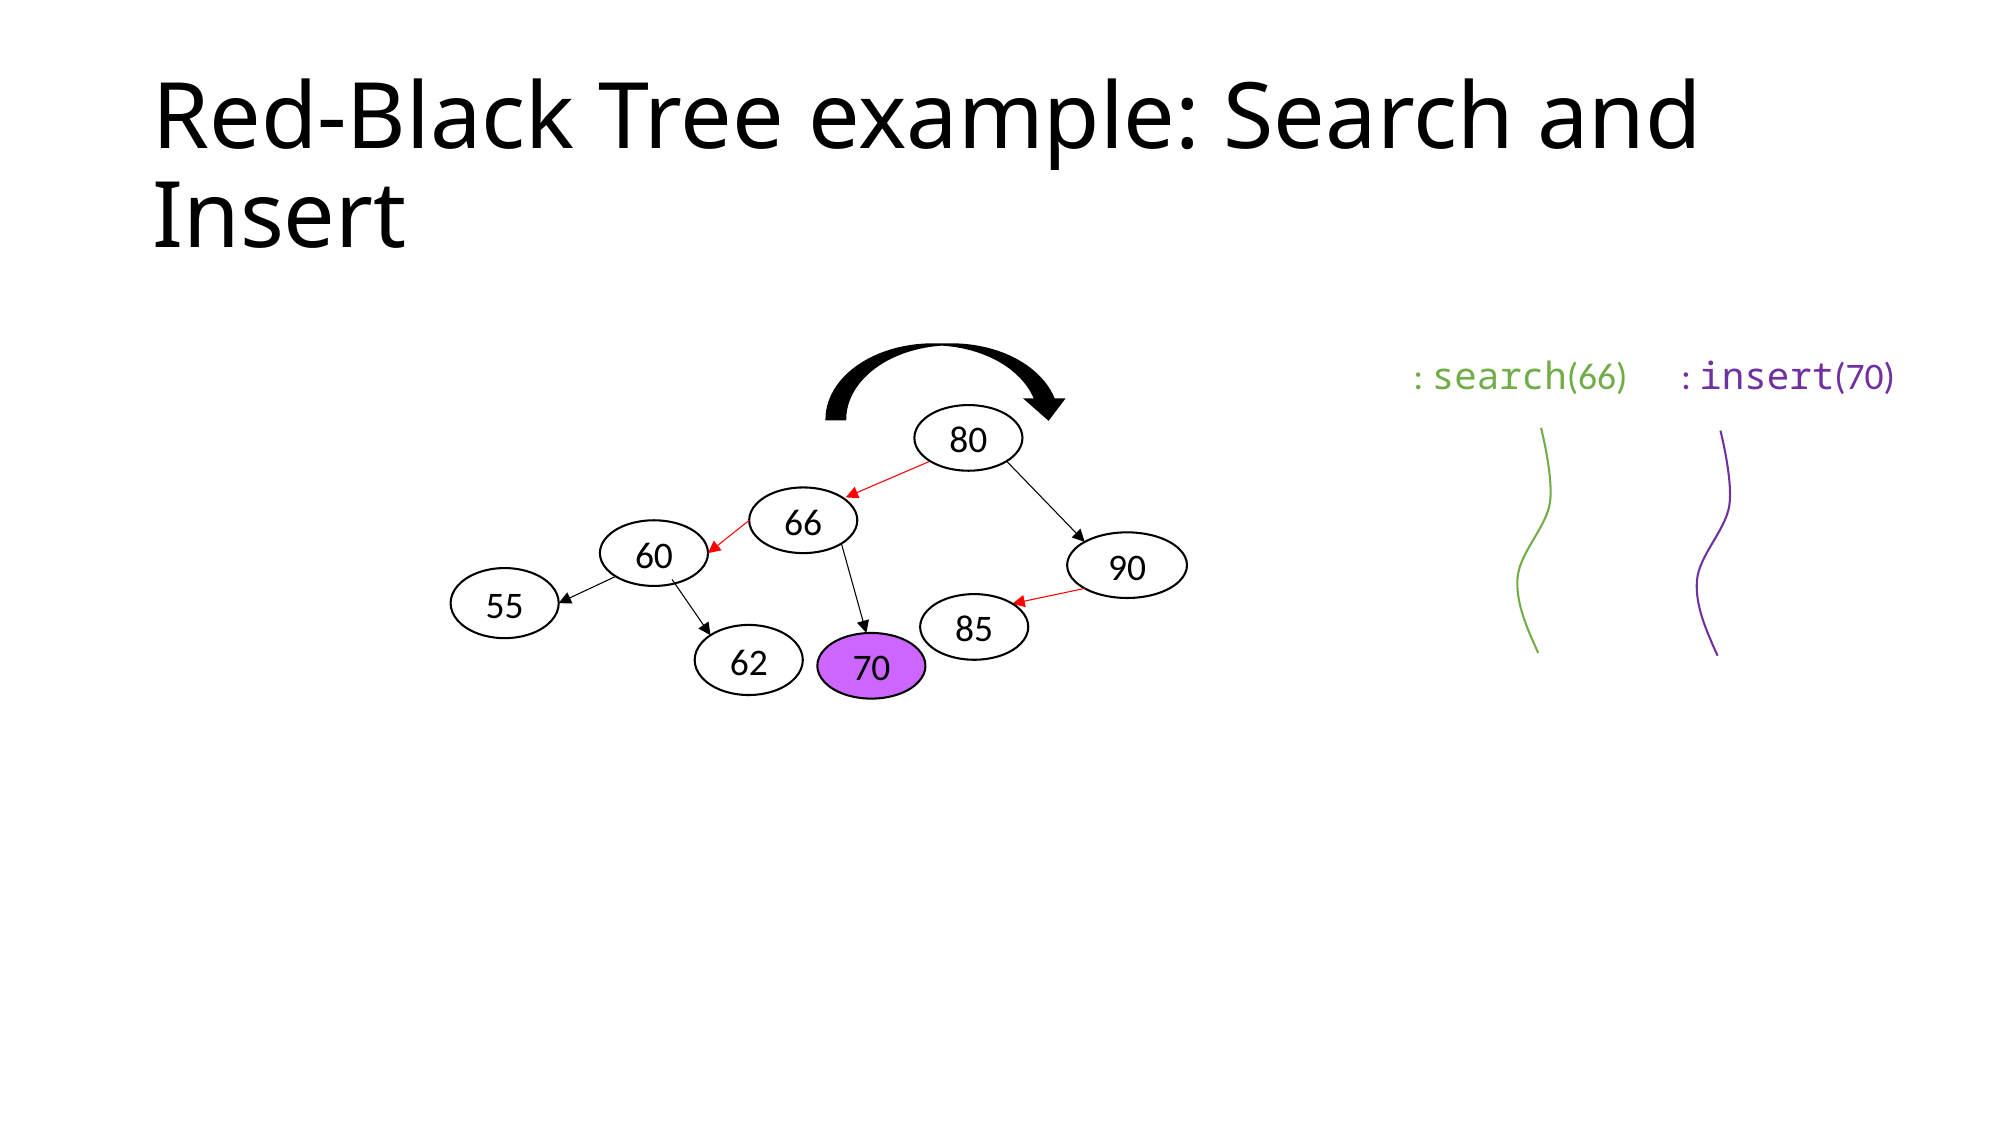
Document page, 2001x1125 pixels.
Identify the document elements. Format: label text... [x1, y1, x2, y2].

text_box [672, 579, 711, 636]
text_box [707, 520, 750, 554]
text_box [825, 343, 1066, 421]
text_box 80 [913, 404, 1024, 472]
text_box 85 [919, 593, 1030, 661]
text_box 90 [1066, 531, 1189, 600]
text_box 70 [816, 631, 927, 700]
text_box 66 [748, 486, 859, 555]
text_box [1006, 461, 1085, 542]
text_box 62 [693, 623, 804, 697]
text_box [845, 461, 931, 498]
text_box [558, 576, 616, 604]
text_box [1695, 430, 1732, 657]
text_box 55 [449, 567, 560, 640]
text_box [1516, 427, 1552, 654]
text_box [1012, 588, 1085, 604]
title Red-Black Tree example: Search and Insert [137, 59, 1863, 278]
text_box 60 [598, 519, 709, 587]
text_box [841, 543, 867, 633]
